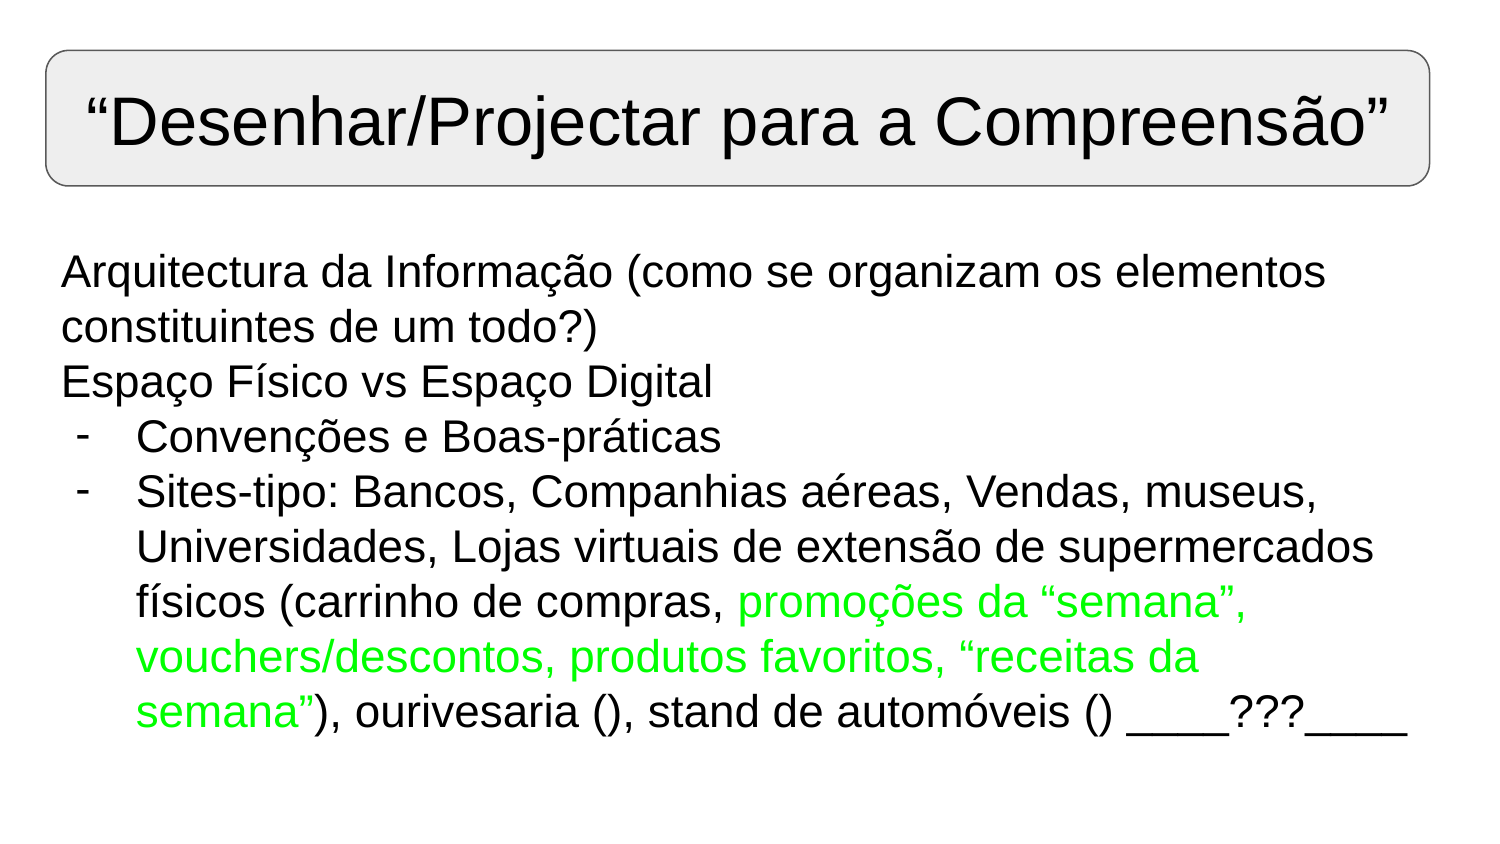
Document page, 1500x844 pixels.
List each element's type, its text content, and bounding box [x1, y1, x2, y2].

text_box Arquitectura da Informação (como se organizam os elementos constituintes de um todo?) Espaço Físico vs Espaço Digital Convenções e Boas-práticas Sites-tipo: Bancos, Companhias aéreas, Vendas, museus, Universidades, Lojas virtuais de extensão de supermercados físicos (carrinho de compras, promoções da “semana”, vouchers/descontos, produtos favoritos, “receitas da semana”), ourivesaria (), stand de automóveis () ____???____ [45, 226, 1430, 752]
text_box “Desenhar/Projectar para a Compreensão” [45, 50, 1430, 186]
